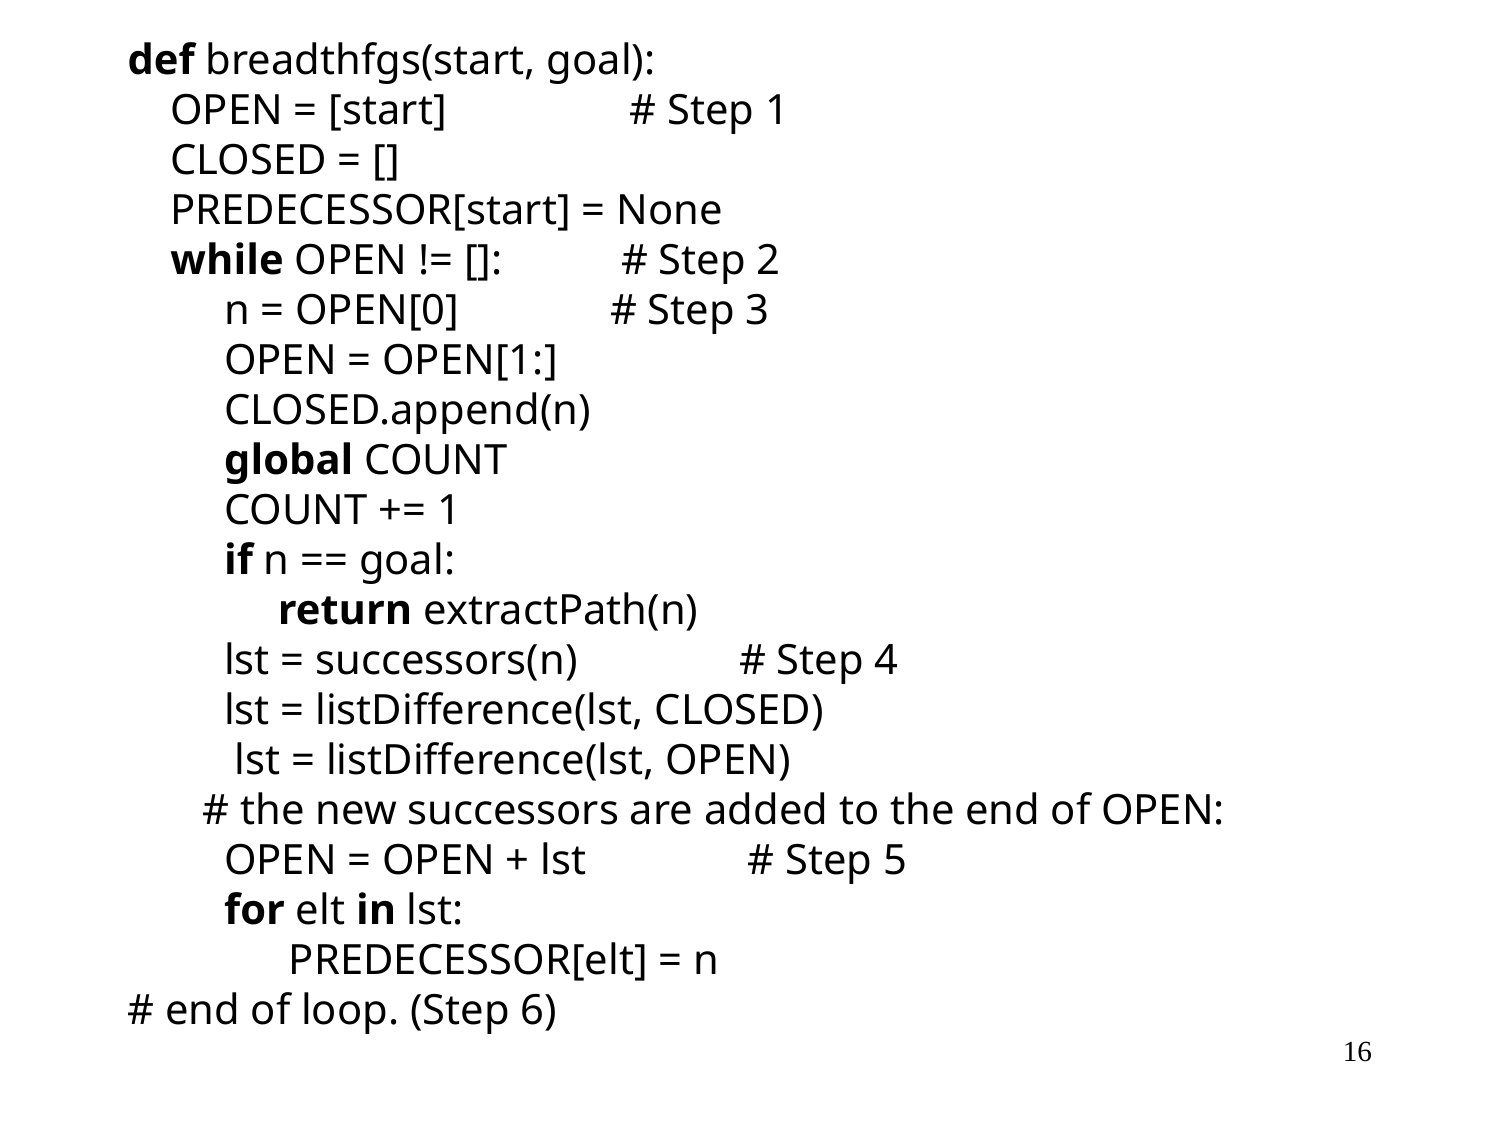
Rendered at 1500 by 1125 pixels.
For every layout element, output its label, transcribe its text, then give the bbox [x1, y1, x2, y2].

list def breadthfgs(start, goal): OPEN = [start] # Step 1 CLOSED = [] PREDECESSOR[start] = None while OPEN != []: # Step 2 n = OPEN[0] # Step 3 OPEN = OPEN[1:] CLOSED.append(n) global COUNT COUNT += 1 if n == goal: return extractPath(n) lst = successors(n) # Step 4 lst = listDifference(lst, CLOSED) lst = listDifference(lst, OPEN) # the new successors are added to the end of OPEN: OPEN = OPEN + lst # Step 5 for elt in lst: PREDECESSOR[elt] = n # end of loop. (Step 6) [112, 24, 1388, 1000]
slide_number 16 [1074, 1025, 1388, 1100]
